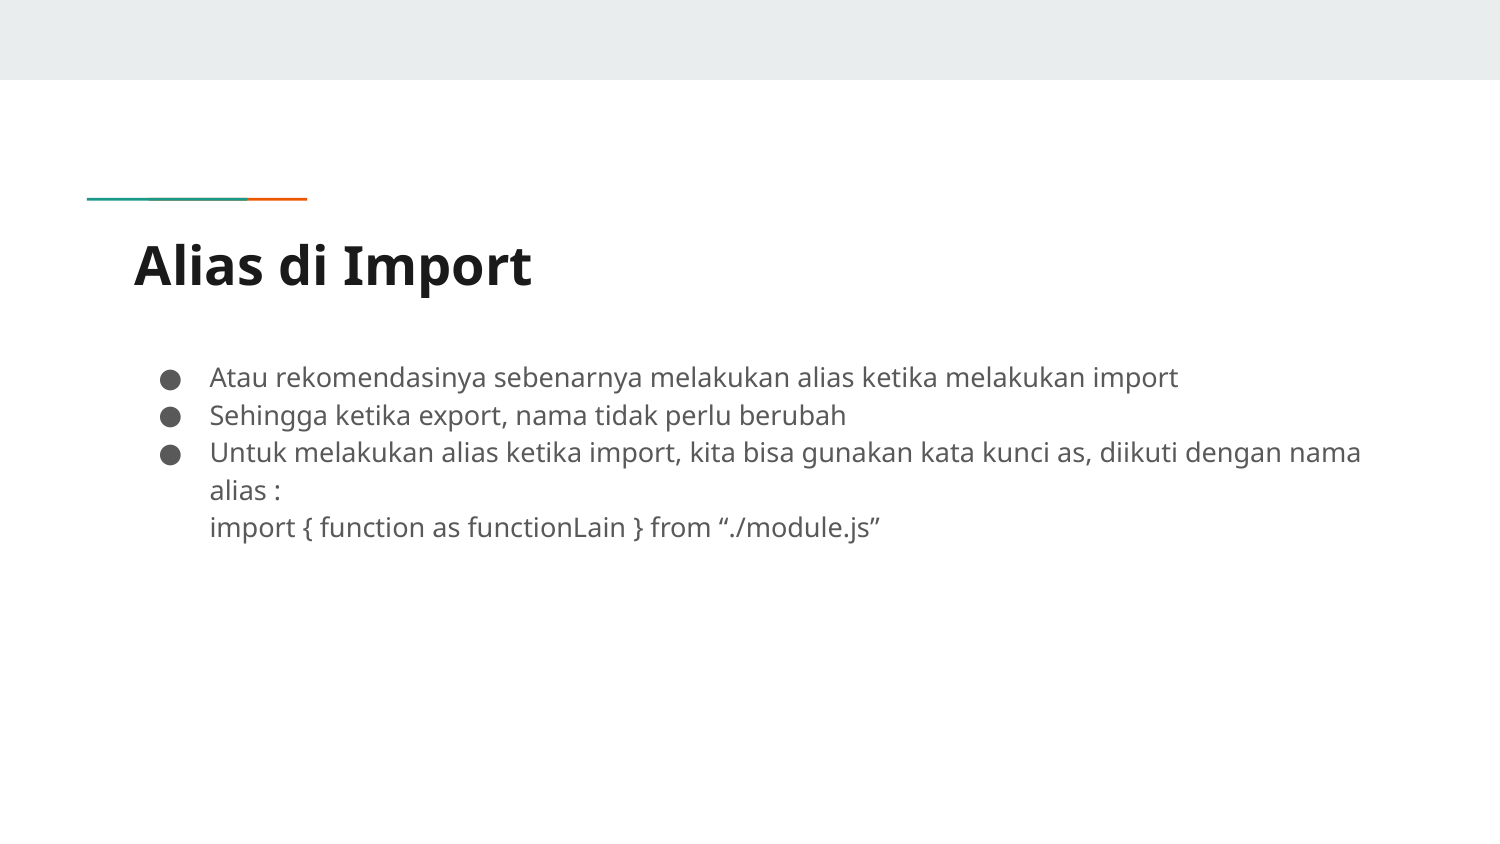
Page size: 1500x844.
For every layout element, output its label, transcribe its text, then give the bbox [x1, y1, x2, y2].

title Alias di Import [119, 216, 1381, 305]
list Atau rekomendasinya sebenarnya melakukan alias ketika melakukan import Sehingga ketika export, nama tidak perlu berubah Untuk melakukan alias ketika import, kita bisa gunakan kata kunci as, diikuti dengan nama alias : import { function as functionLain } from “./module.js” [119, 341, 1381, 712]
